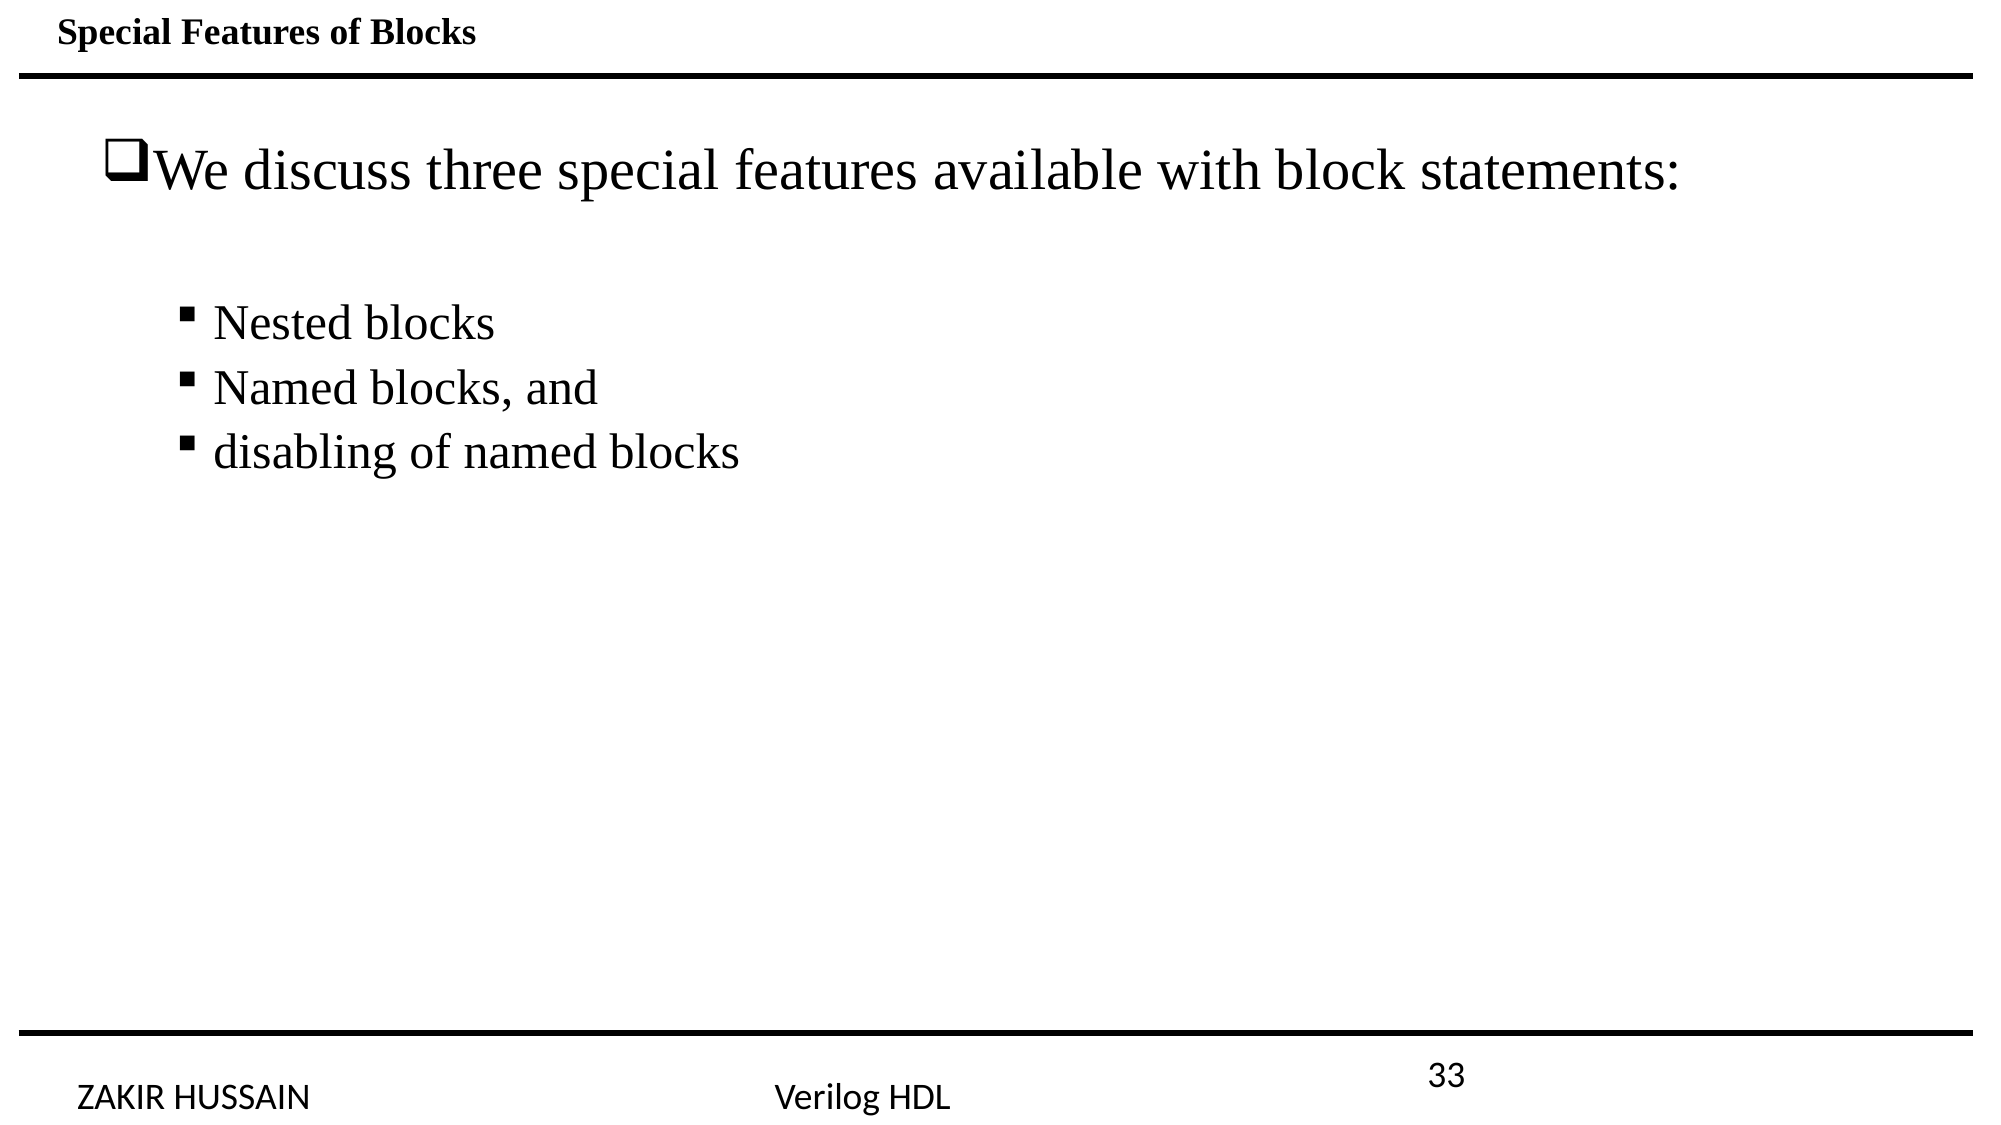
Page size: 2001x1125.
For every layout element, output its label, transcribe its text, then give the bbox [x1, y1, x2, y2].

text_box Special Features of Blocks [42, 0, 492, 60]
list We discuss three special features available with block statements: Nested blocks Named blocks, and disabling of named blocks [86, 132, 1811, 489]
slide_number 33 [1412, 1042, 1863, 1103]
